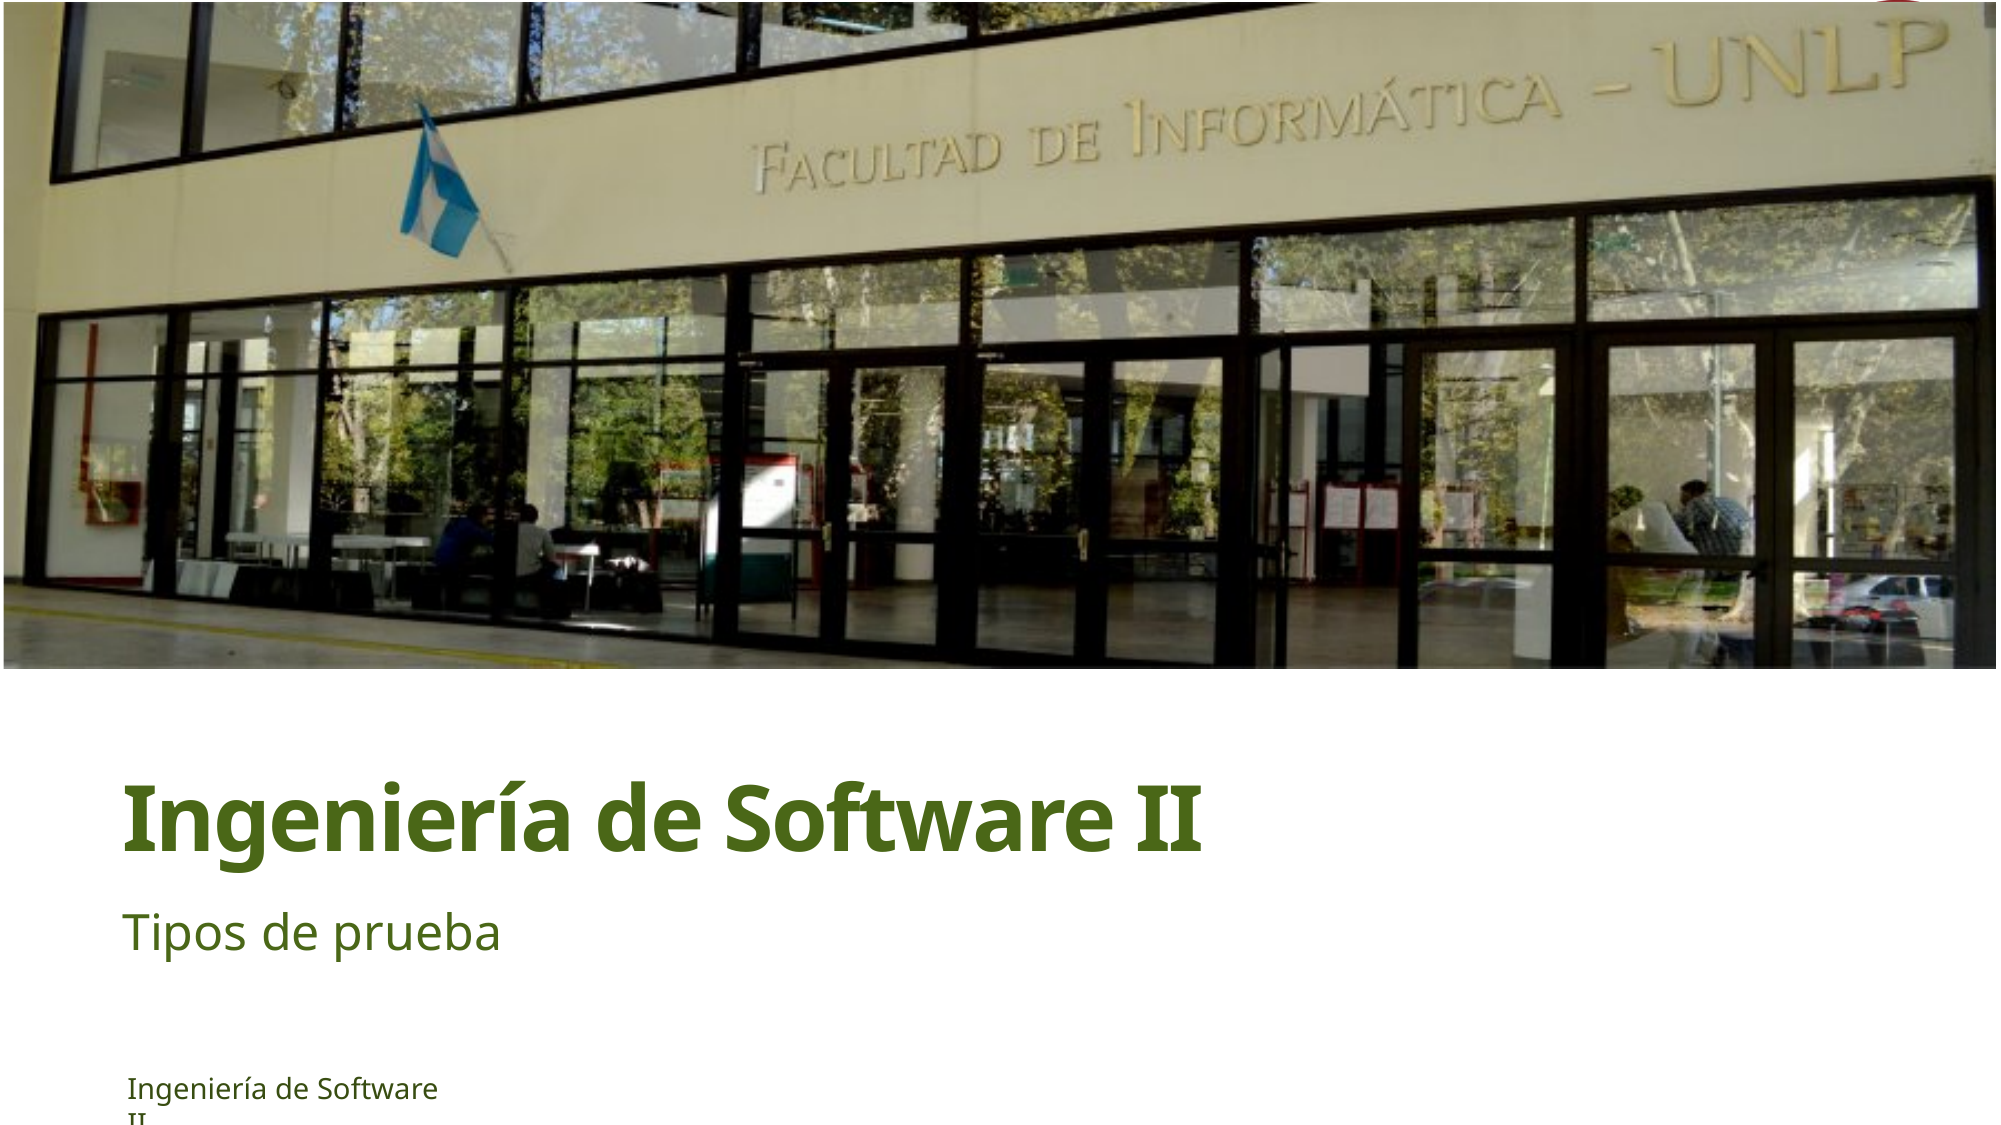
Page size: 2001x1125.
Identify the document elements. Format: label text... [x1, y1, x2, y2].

footer Ingeniería de Software II [112, 1063, 481, 1113]
picture [3, 0, 2000, 669]
list Tipos de prueba [107, 900, 1622, 988]
slide_number 1 [1520, 456, 2000, 686]
title Ingeniería de Software II [107, 777, 1876, 878]
